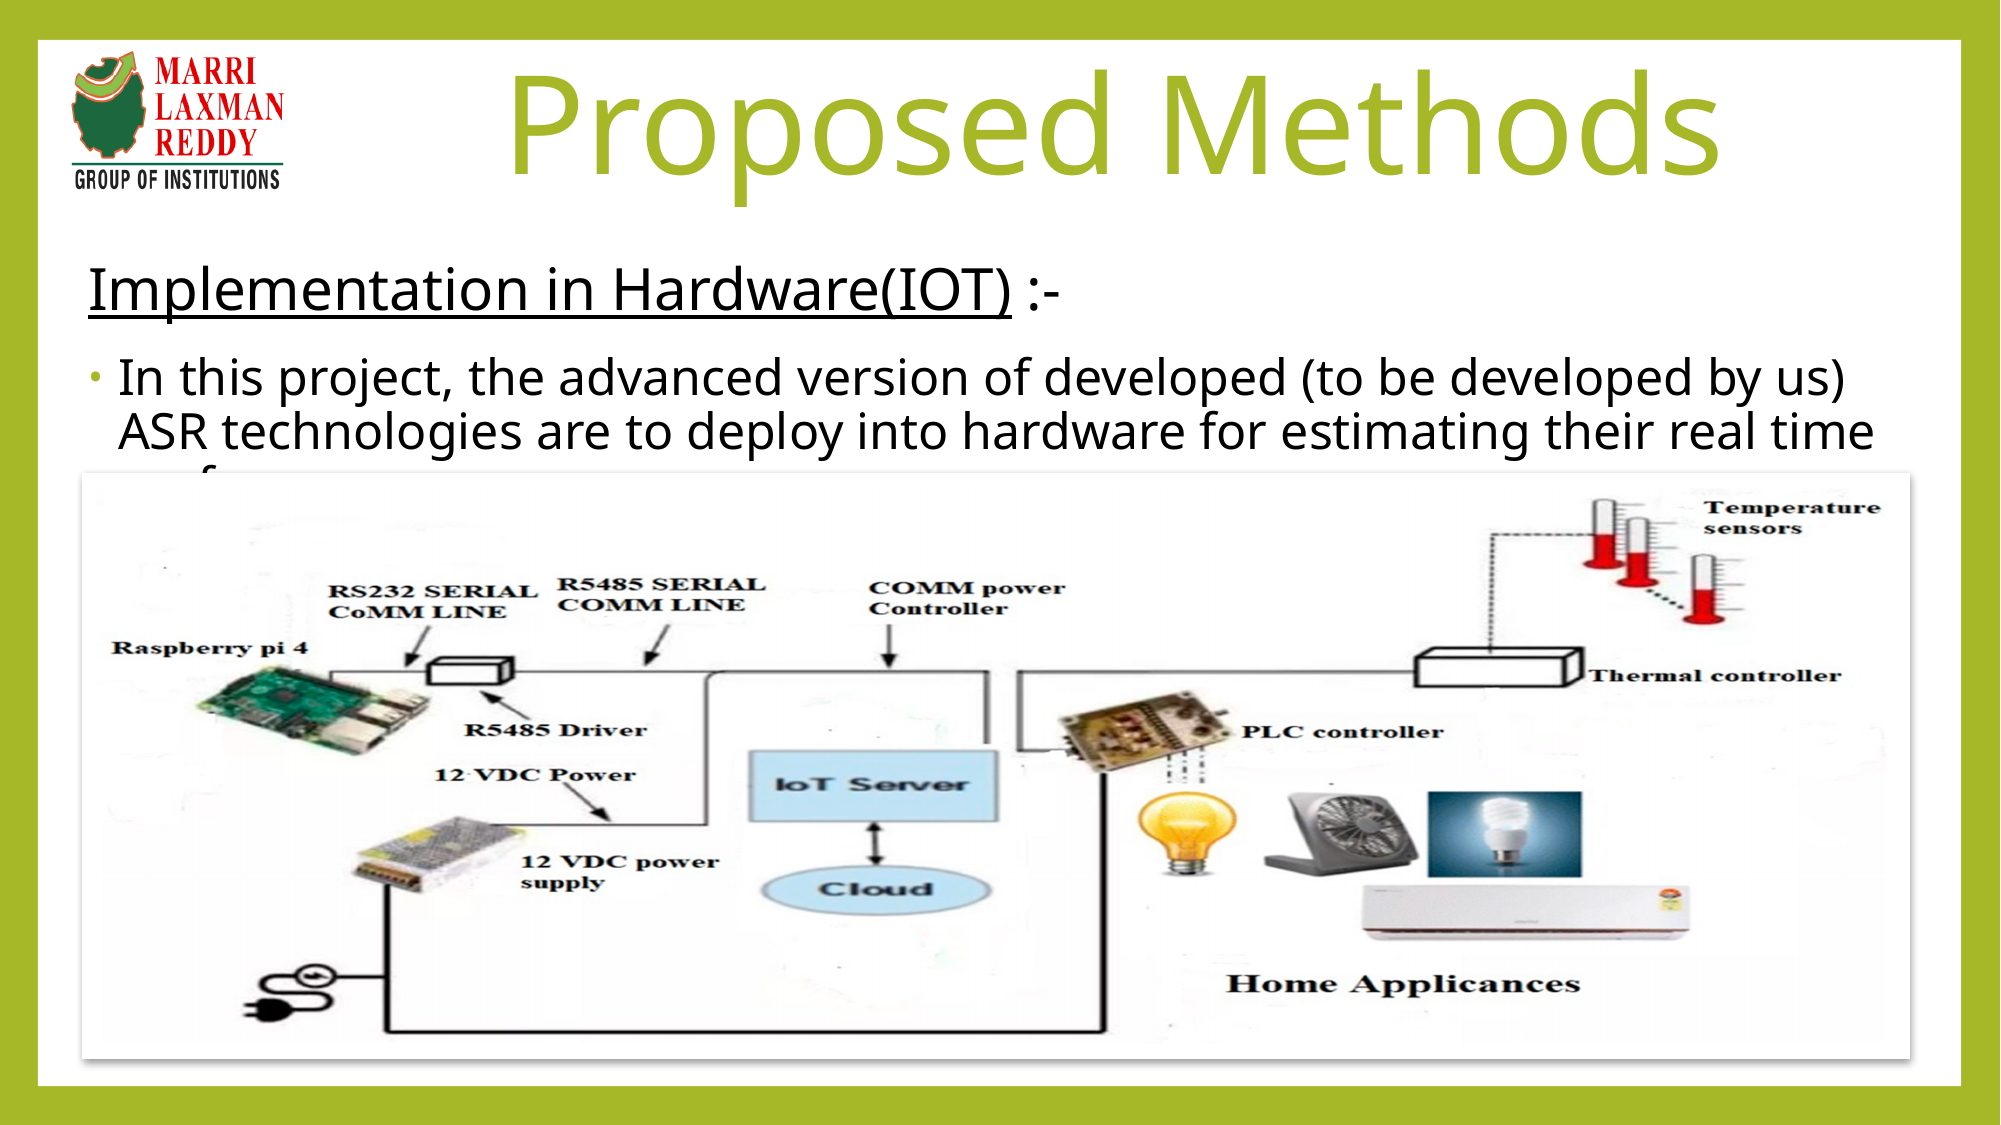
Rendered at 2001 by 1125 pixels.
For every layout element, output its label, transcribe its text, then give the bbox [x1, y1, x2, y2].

title Proposed Methods [187, 28, 1808, 231]
picture [95, 487, 1897, 1045]
picture [66, 48, 187, 193]
list Implementation in Hardware(IOT) :- In this project, the advanced version of developed (to be developed by us) ASR technologies are to deploy into hardware for estimating their real time performance. [65, 252, 1950, 563]
